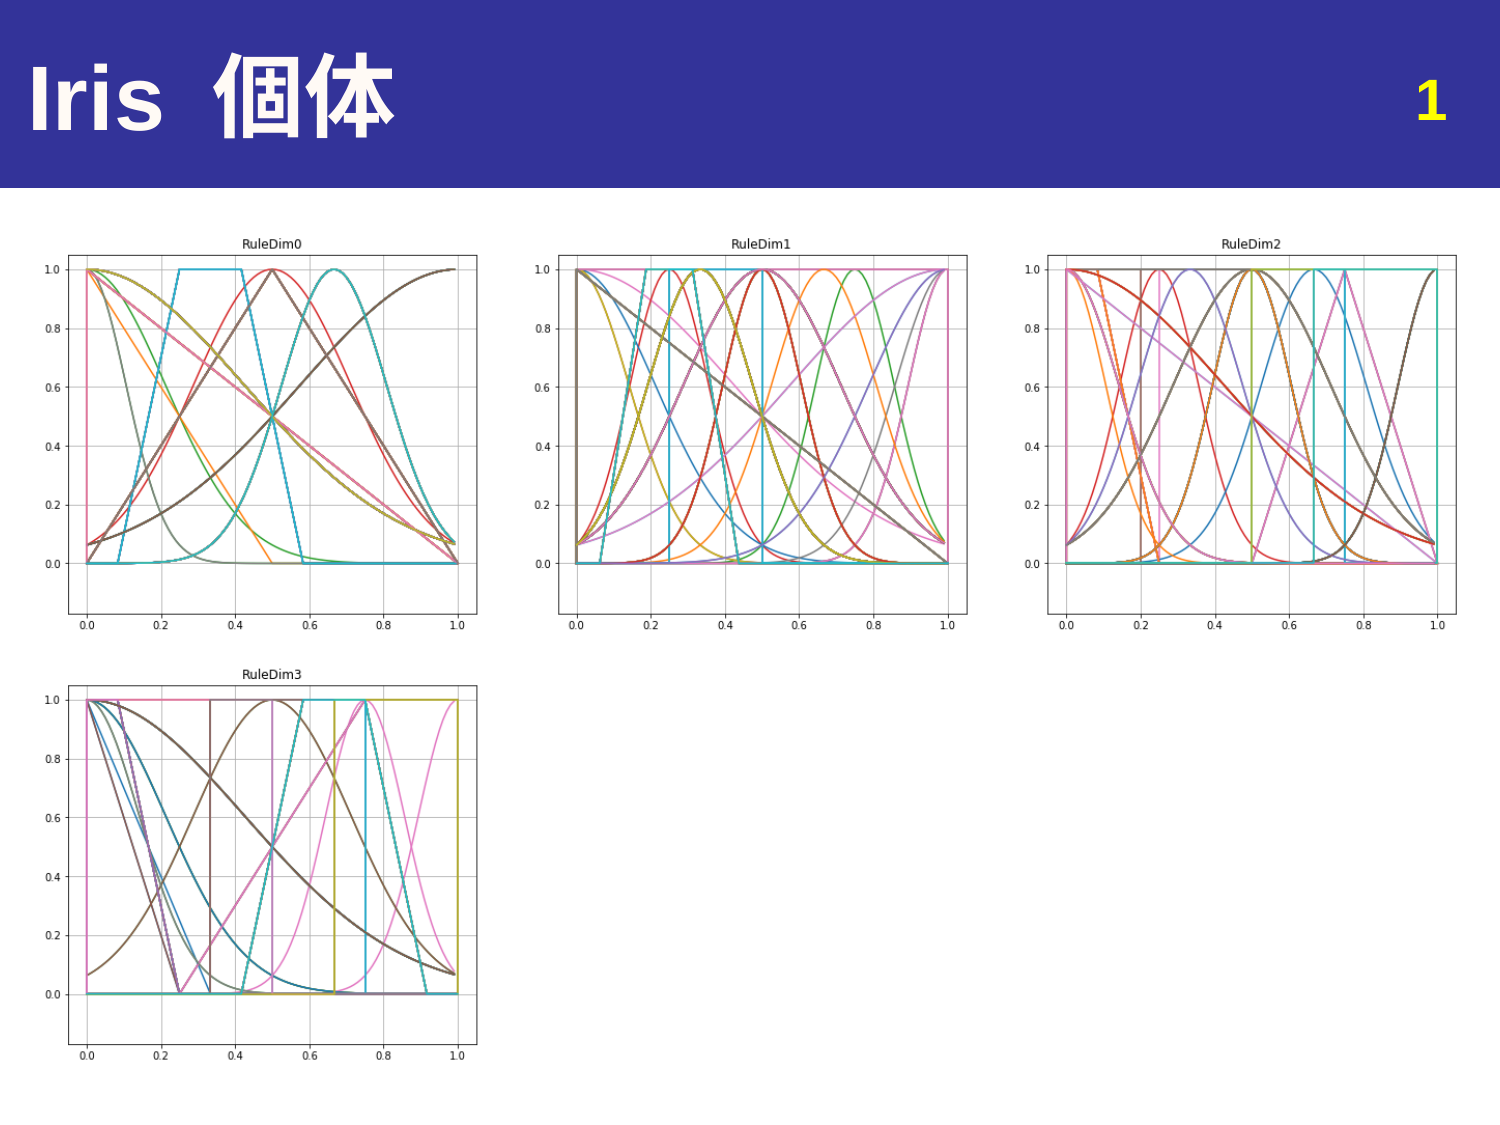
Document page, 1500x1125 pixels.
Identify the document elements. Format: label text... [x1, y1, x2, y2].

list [37, 231, 1463, 1069]
slide_number 1 [1112, 54, 1463, 133]
title Iris 個体 [12, 0, 1500, 188]
